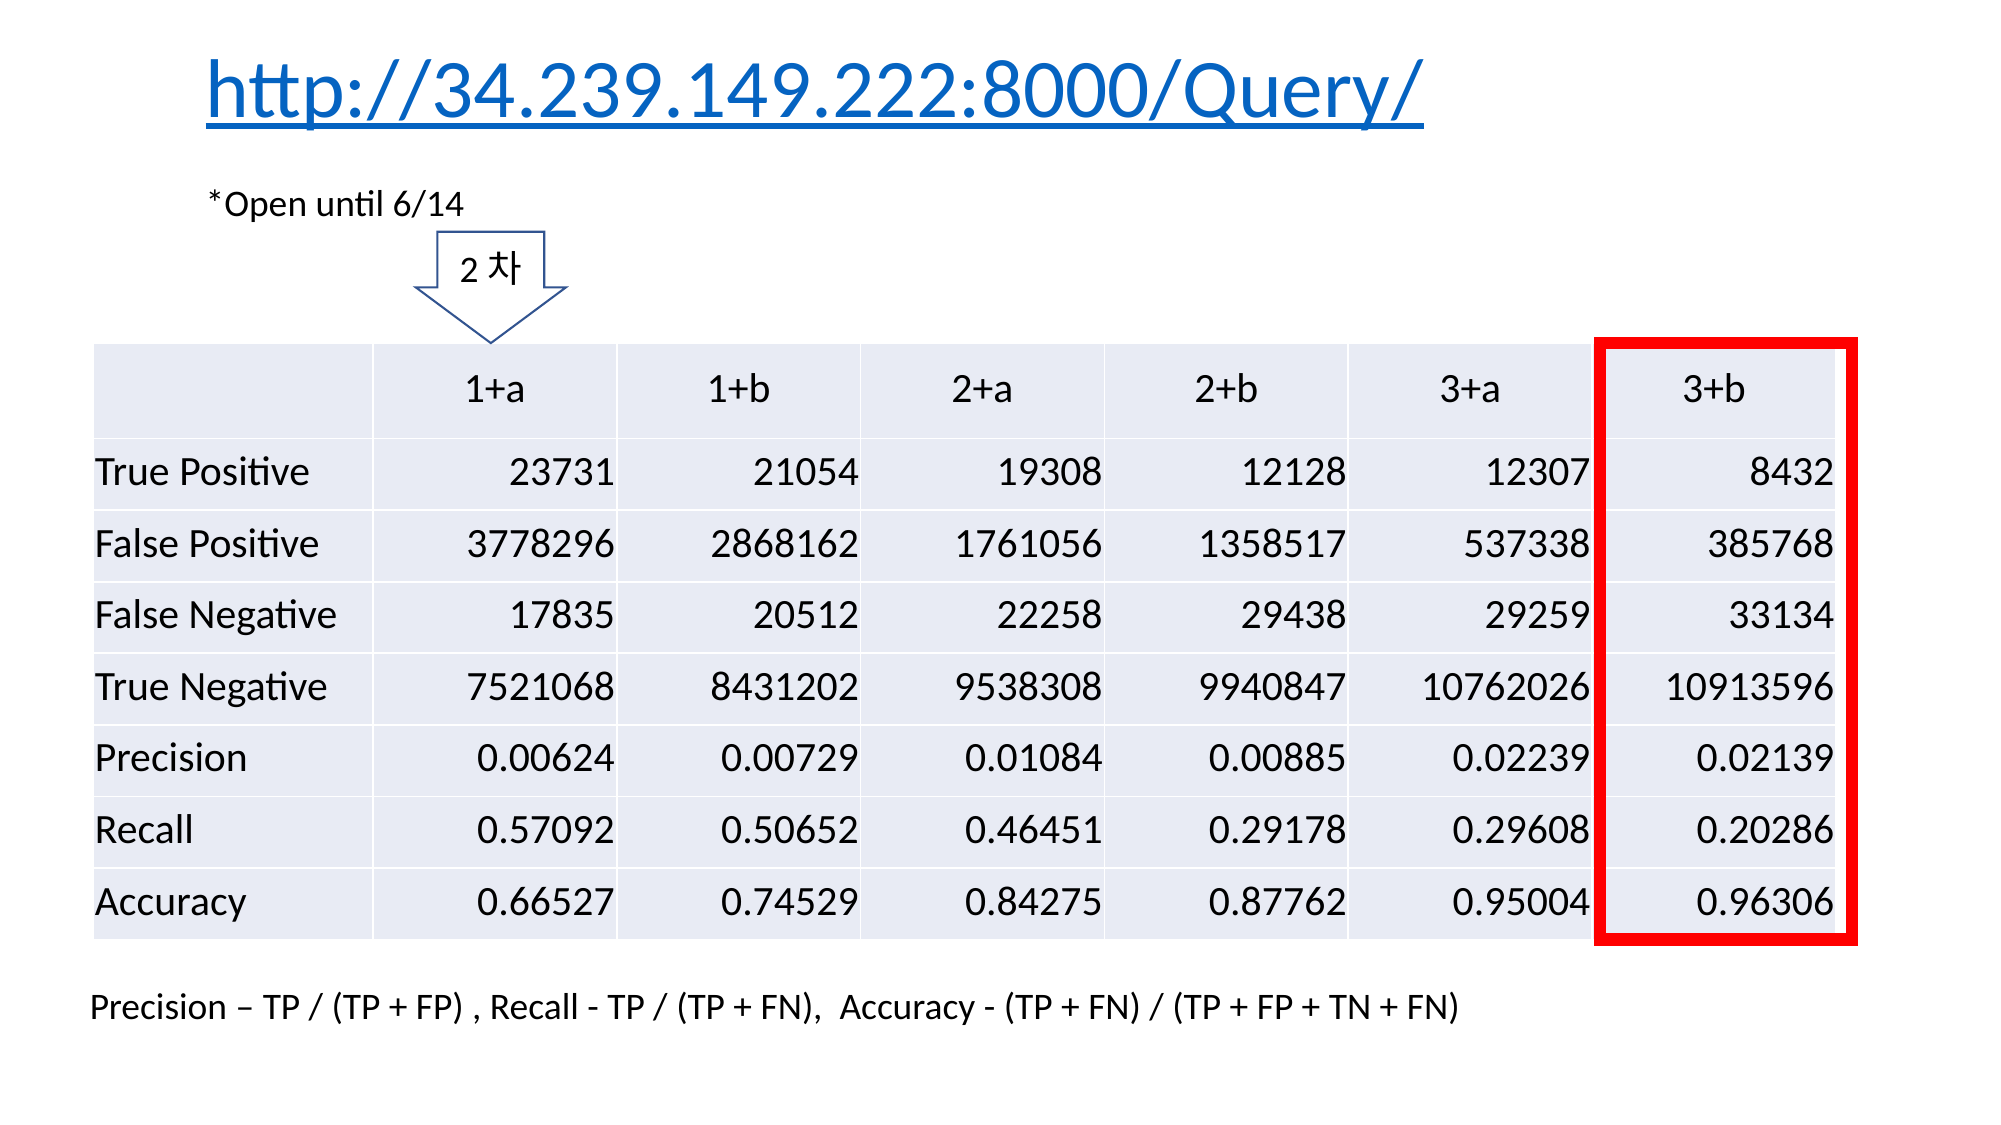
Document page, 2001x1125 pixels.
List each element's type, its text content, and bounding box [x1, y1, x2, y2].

table_cell 3778296 [374, 511, 616, 581]
table_cell 0.87762 [1105, 869, 1347, 939]
table_cell 0.02239 [1349, 726, 1591, 796]
table_cell 0.74529 [618, 869, 860, 939]
table_cell 9538308 [861, 654, 1104, 724]
table_cell 10762026 [1349, 654, 1591, 724]
table_cell 21054 [618, 439, 860, 509]
table_header 3+a [1349, 344, 1591, 438]
table_cell 12128 [1105, 439, 1347, 509]
table_cell 12307 [1349, 439, 1591, 509]
table_cell 22258 [861, 583, 1104, 652]
table_cell 0.50652 [618, 797, 860, 867]
table_cell 0.57092 [374, 797, 616, 867]
table_cell 0.66527 [374, 869, 616, 939]
table_header 1+b [618, 344, 860, 438]
table_cell 0.00624 [374, 726, 616, 796]
table_cell 7521068 [374, 654, 616, 724]
table_cell 1358517 [1105, 511, 1347, 581]
table_cell 29259 [1349, 583, 1591, 652]
table_cell 8432 [1593, 439, 1599, 509]
text_box 2차 [412, 230, 569, 345]
table_header 2+a [861, 344, 1104, 438]
table_cell 23731 [374, 439, 616, 509]
table_cell 19308 [861, 439, 1104, 509]
table_cell 537338 [1349, 511, 1591, 581]
table_header 1+a [374, 344, 616, 438]
table_cell 29438 [1105, 583, 1347, 652]
table_cell 17835 [374, 583, 616, 652]
table_cell 0.00885 [1105, 726, 1347, 796]
table_header 2+b [1105, 344, 1347, 438]
table_cell 0.84275 [861, 869, 1104, 939]
table_cell 9940847 [1105, 654, 1347, 724]
text_box [1599, 342, 1853, 941]
table_header 3+b [1593, 344, 1599, 438]
table_cell 20512 [618, 583, 860, 652]
table_cell 10913596 [1593, 654, 1599, 724]
table_cell False Positive [94, 511, 372, 581]
table_cell 0.01084 [861, 726, 1104, 796]
text_box Precision – TP / (TP + FP) , Recall - TP / (TP + FN), Accuracy - (TP + FN) / (TP + FP + TN + FN) [74, 974, 1837, 1035]
table_cell 0.20286 [1593, 797, 1599, 867]
table_cell 8431202 [618, 654, 860, 724]
table_cell True Positive [94, 439, 372, 509]
table_cell 0.46451 [861, 797, 1104, 867]
table_cell 385768 [1593, 511, 1599, 581]
table_cell 2868162 [618, 511, 860, 581]
table_cell True Negative [94, 654, 372, 724]
table_cell 33134 [1593, 583, 1599, 652]
table_cell 1761056 [861, 511, 1104, 581]
table_cell 0.02139 [1593, 726, 1599, 796]
table_cell Accuracy [94, 869, 372, 939]
table_cell 0.96306 [1593, 869, 1599, 939]
table_cell False Negative [94, 583, 372, 652]
table_cell 0.29178 [1105, 797, 1347, 867]
table_header [94, 344, 372, 438]
table_cell Precision [94, 726, 372, 796]
table_cell 0.29608 [1349, 797, 1591, 867]
table_cell 0.00729 [618, 726, 860, 796]
table_cell 0.95004 [1349, 869, 1591, 939]
table_cell Recall [94, 797, 372, 867]
text_box http://34.239.149.222:8000/Query/ *Open until 6/14 [190, 27, 1653, 277]
